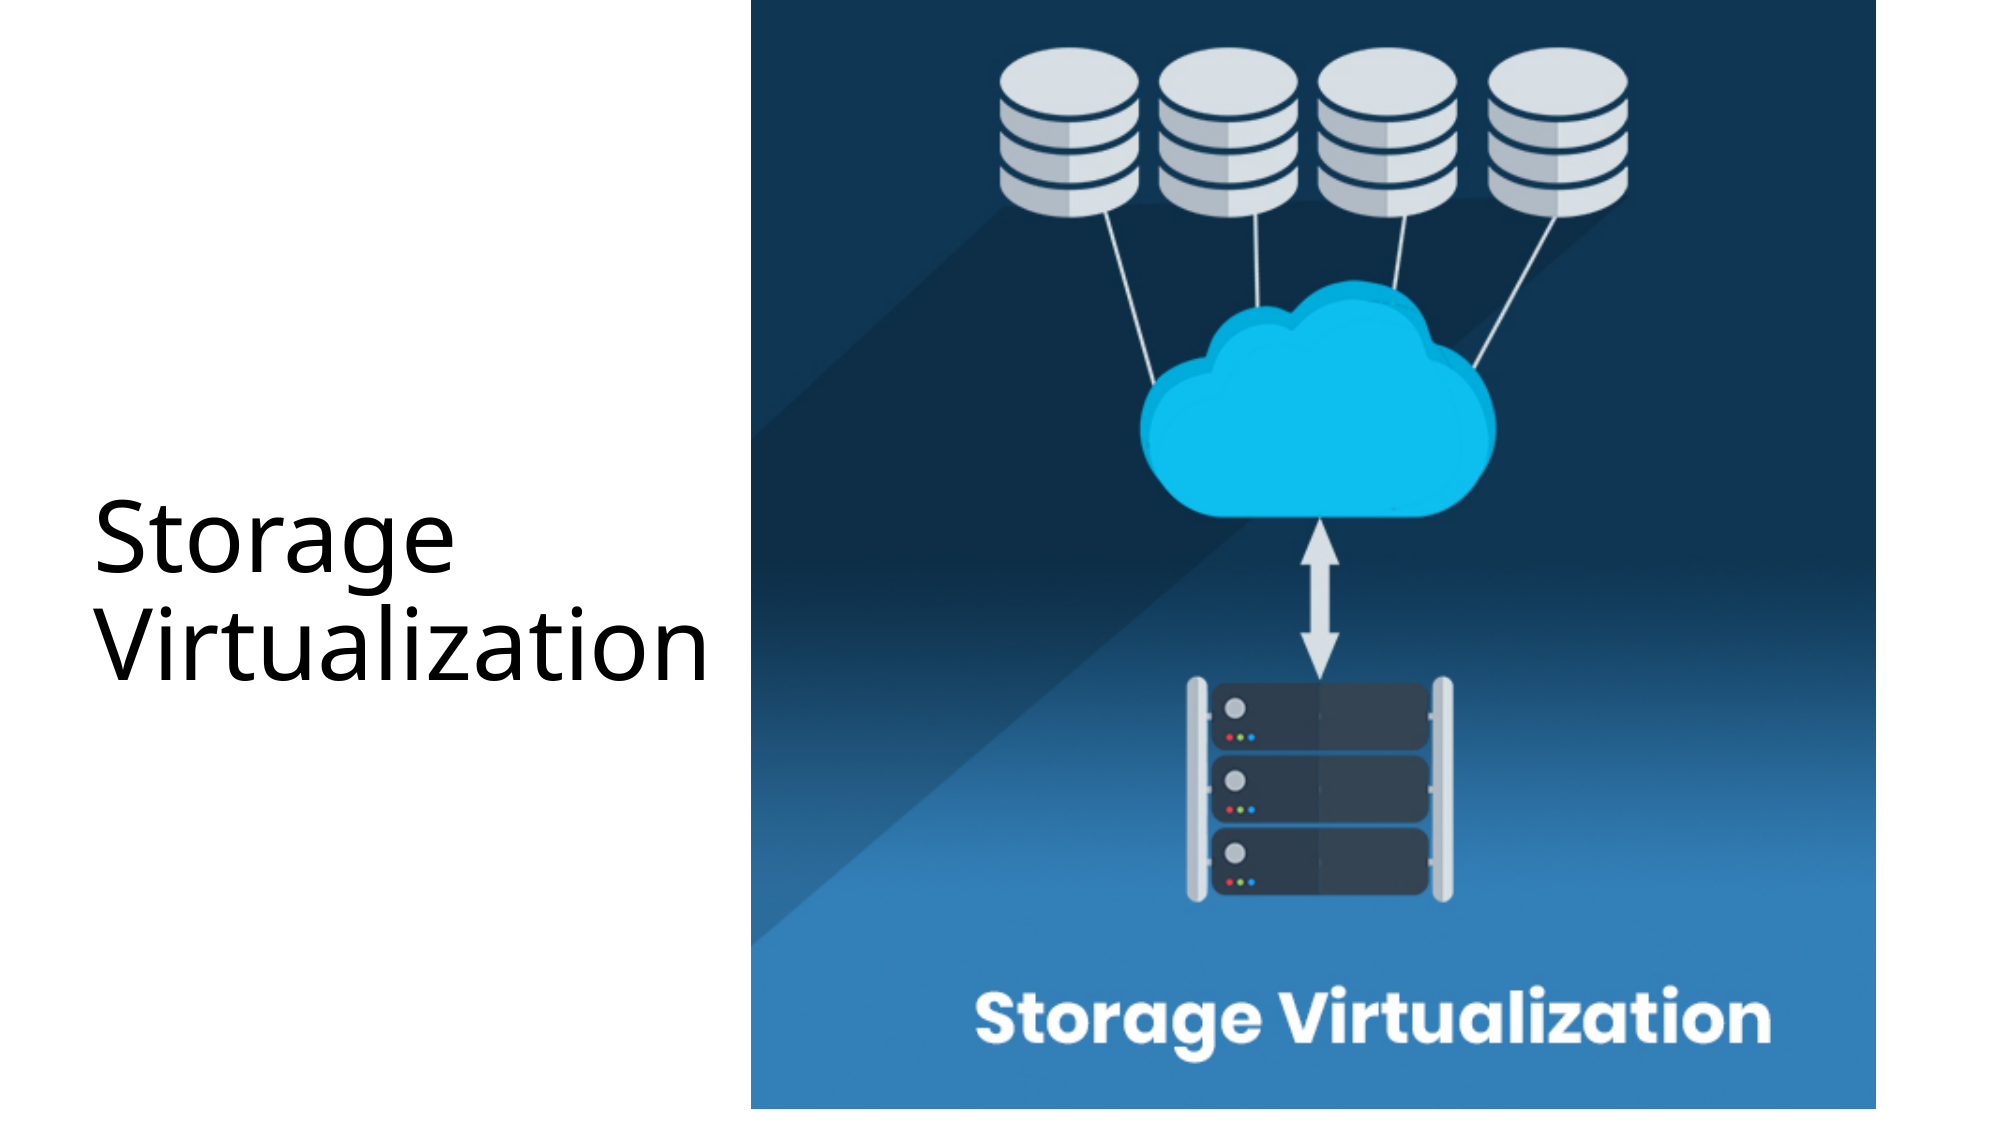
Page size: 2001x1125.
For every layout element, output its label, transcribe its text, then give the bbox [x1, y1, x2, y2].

title Storage Virtualization [78, 184, 739, 710]
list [751, 0, 1876, 1109]
